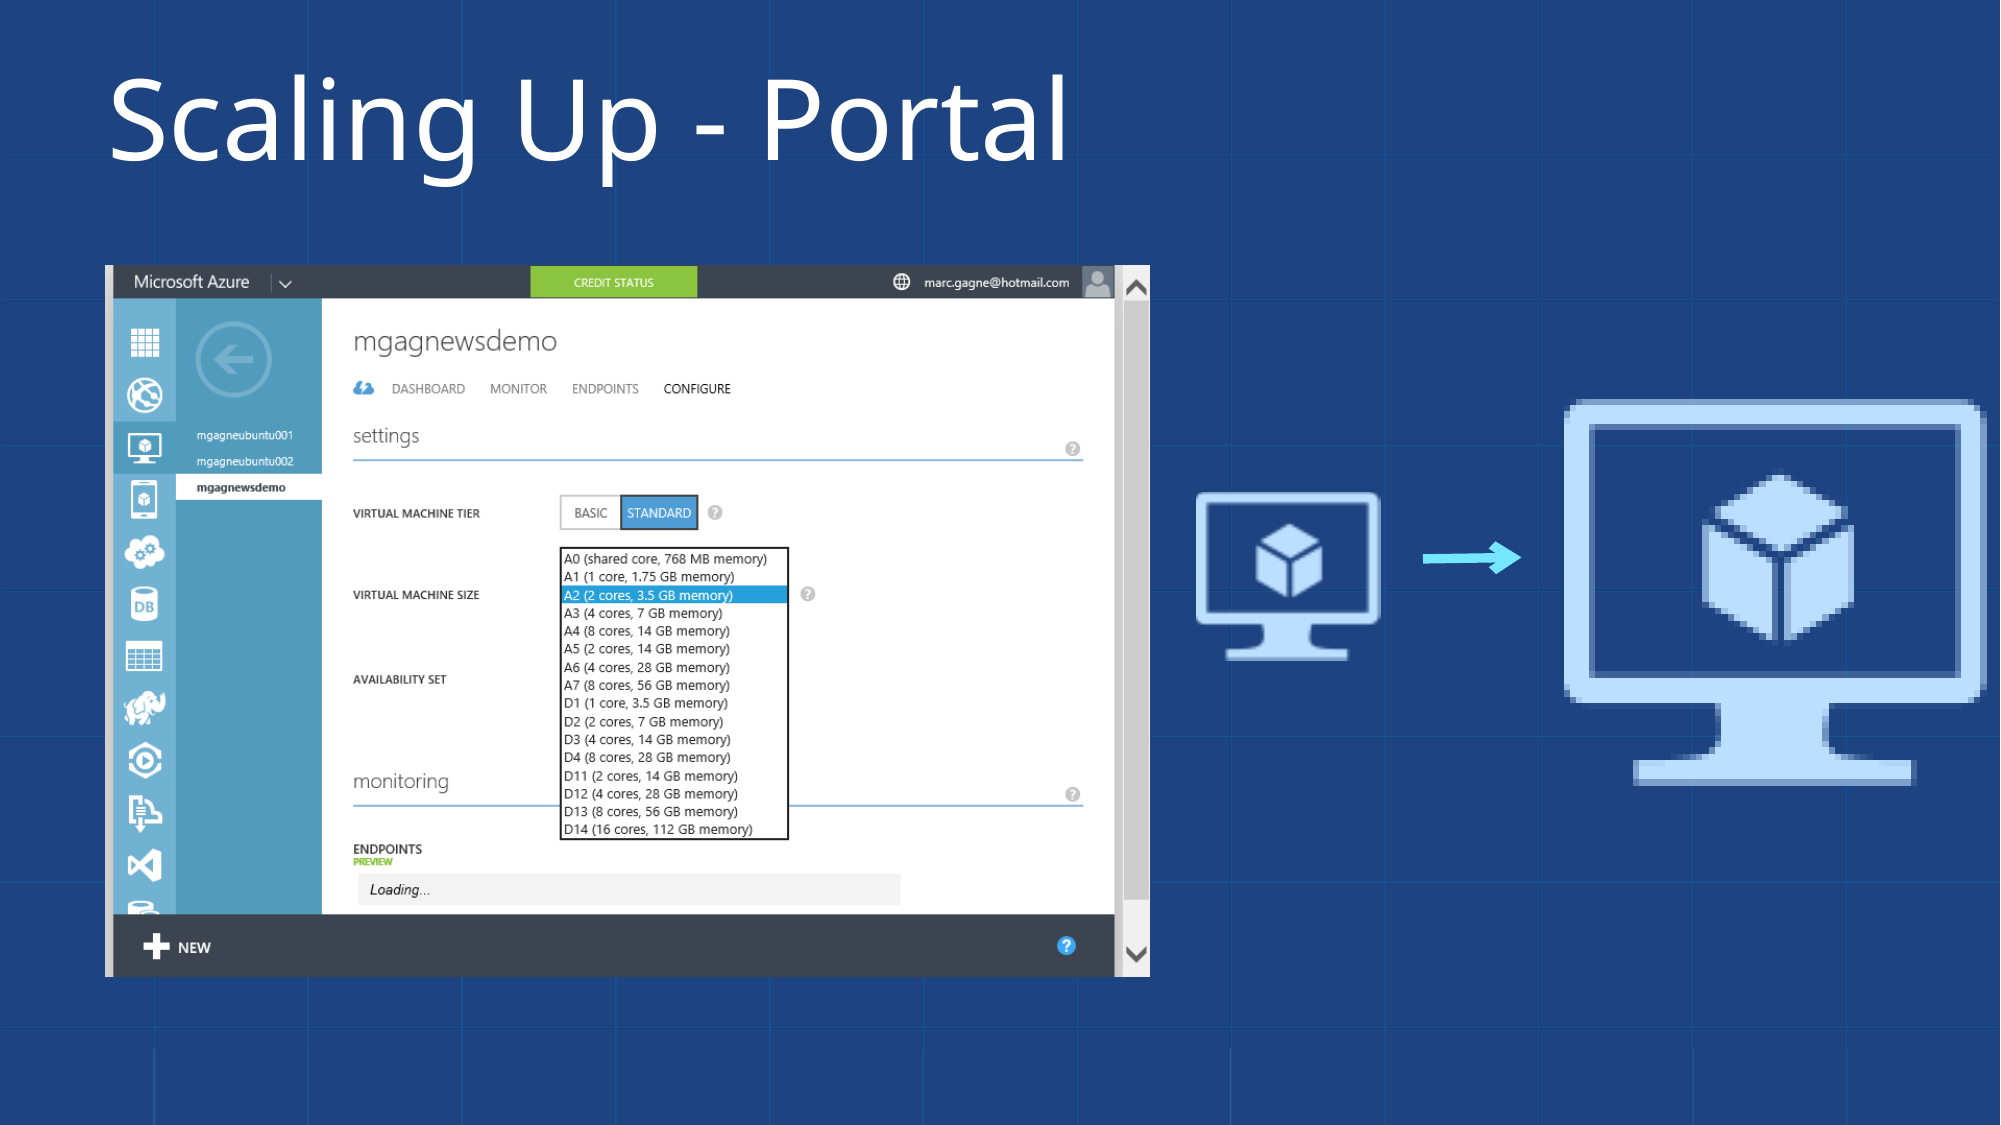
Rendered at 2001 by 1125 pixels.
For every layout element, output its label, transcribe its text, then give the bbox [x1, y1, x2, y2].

title Scaling Up - Portal [92, 56, 1910, 214]
picture [1, 0, 1999, 1125]
